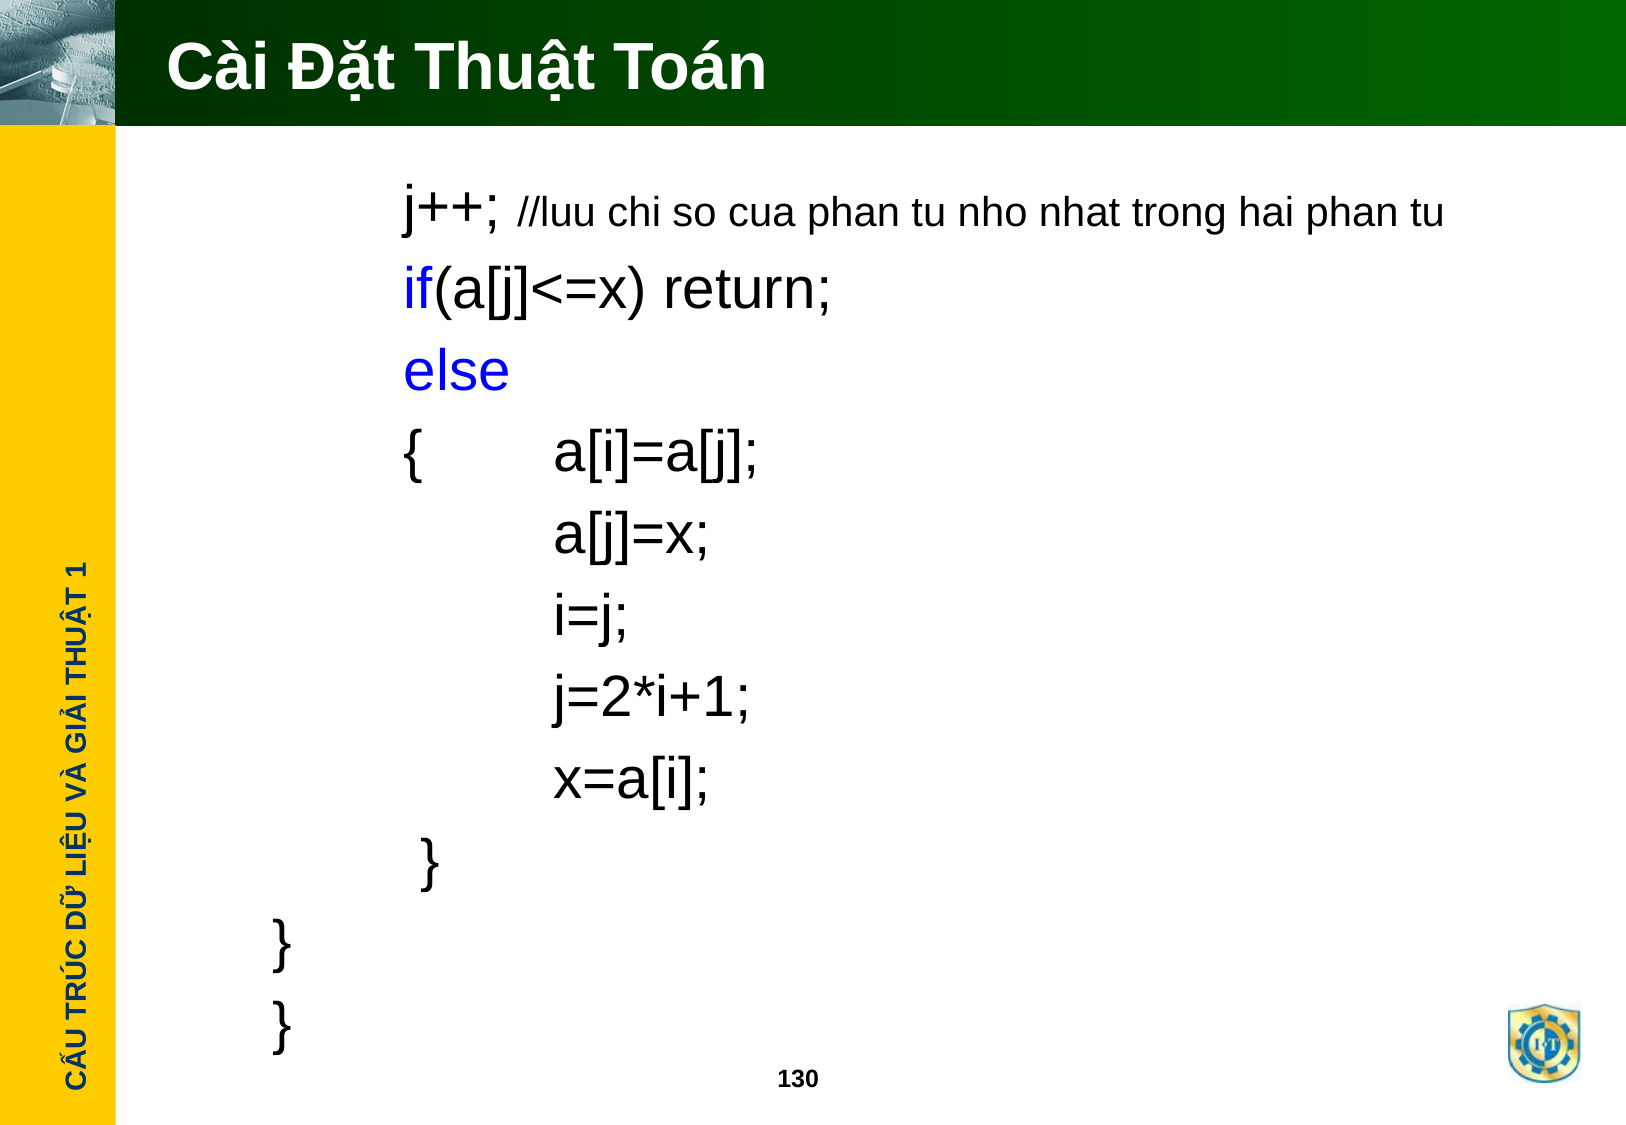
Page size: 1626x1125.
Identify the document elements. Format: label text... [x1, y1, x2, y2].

title Cài Đặt Thuật Toán [151, 12, 1593, 113]
list j++; //luu chi so cua phan tu nho nhat trong hai phan tu if(a[j]<=x) return; else { a[i]=a[j]; a[j]=x; i=j; j=2*i+1; x=a[i]; } } } [162, 160, 1569, 1071]
picture [1508, 1004, 1581, 1083]
picture [0, 0, 116, 125]
